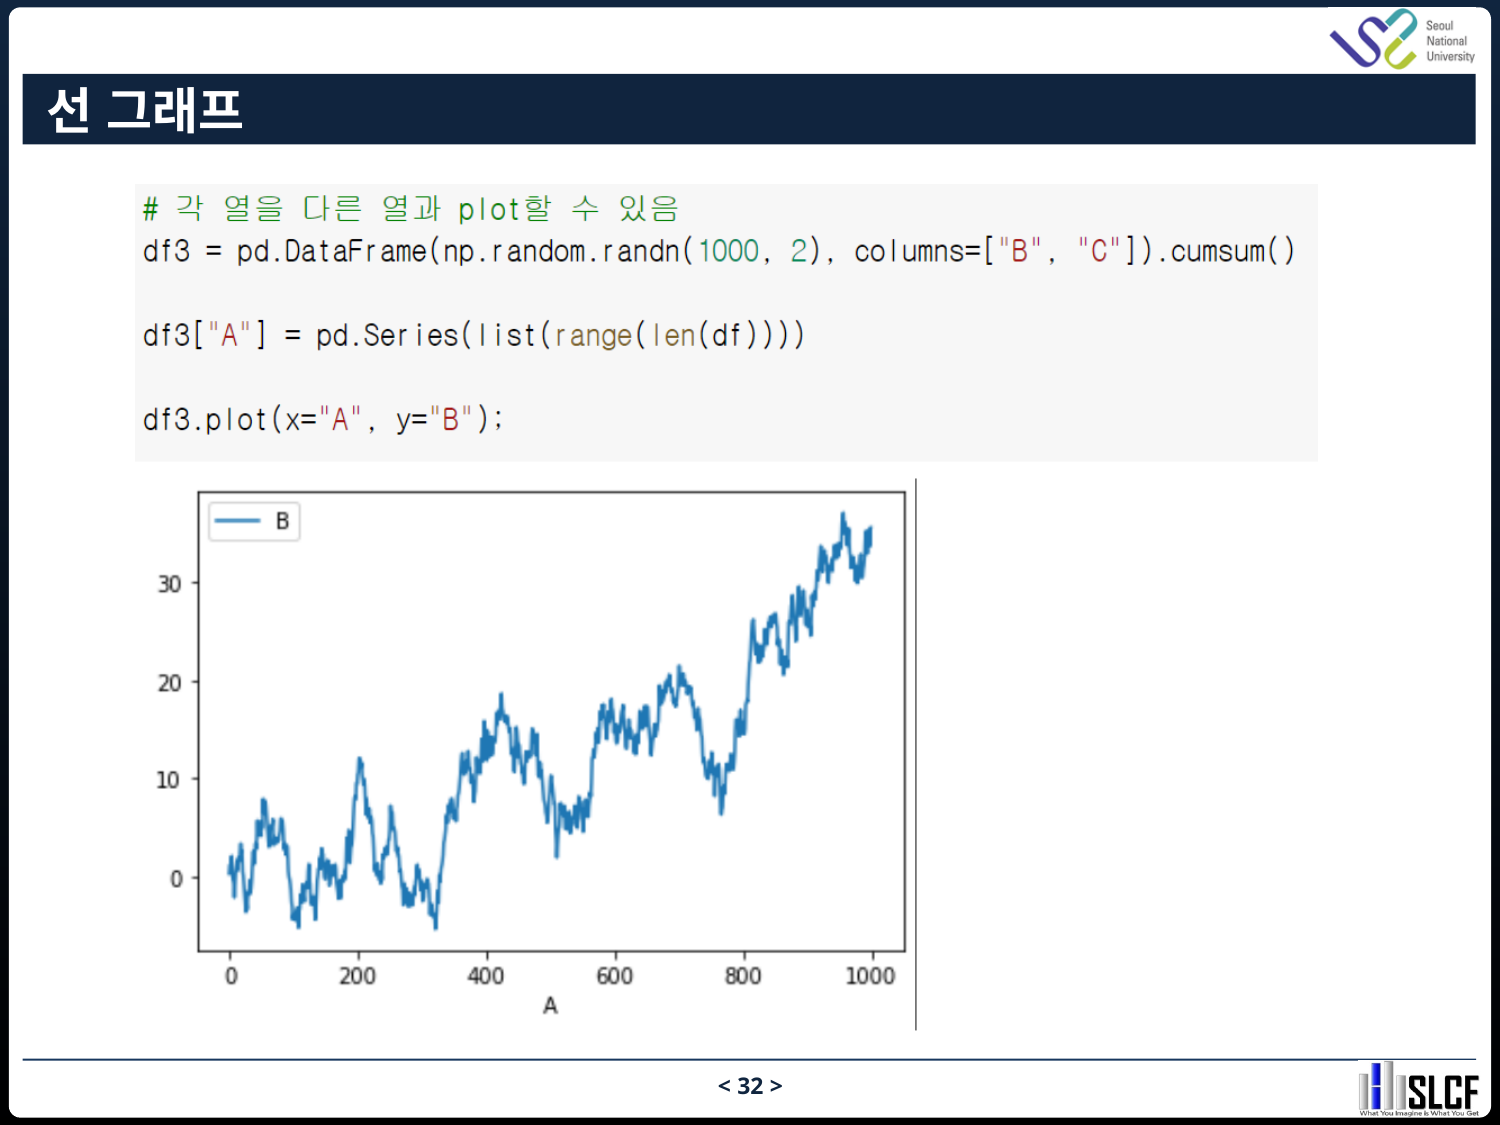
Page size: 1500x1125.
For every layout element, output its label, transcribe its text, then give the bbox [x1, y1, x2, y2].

picture [1328, 7, 1476, 70]
picture [135, 184, 1318, 1036]
picture [1358, 1060, 1481, 1117]
title 선 그래프 [22, 73, 1476, 145]
